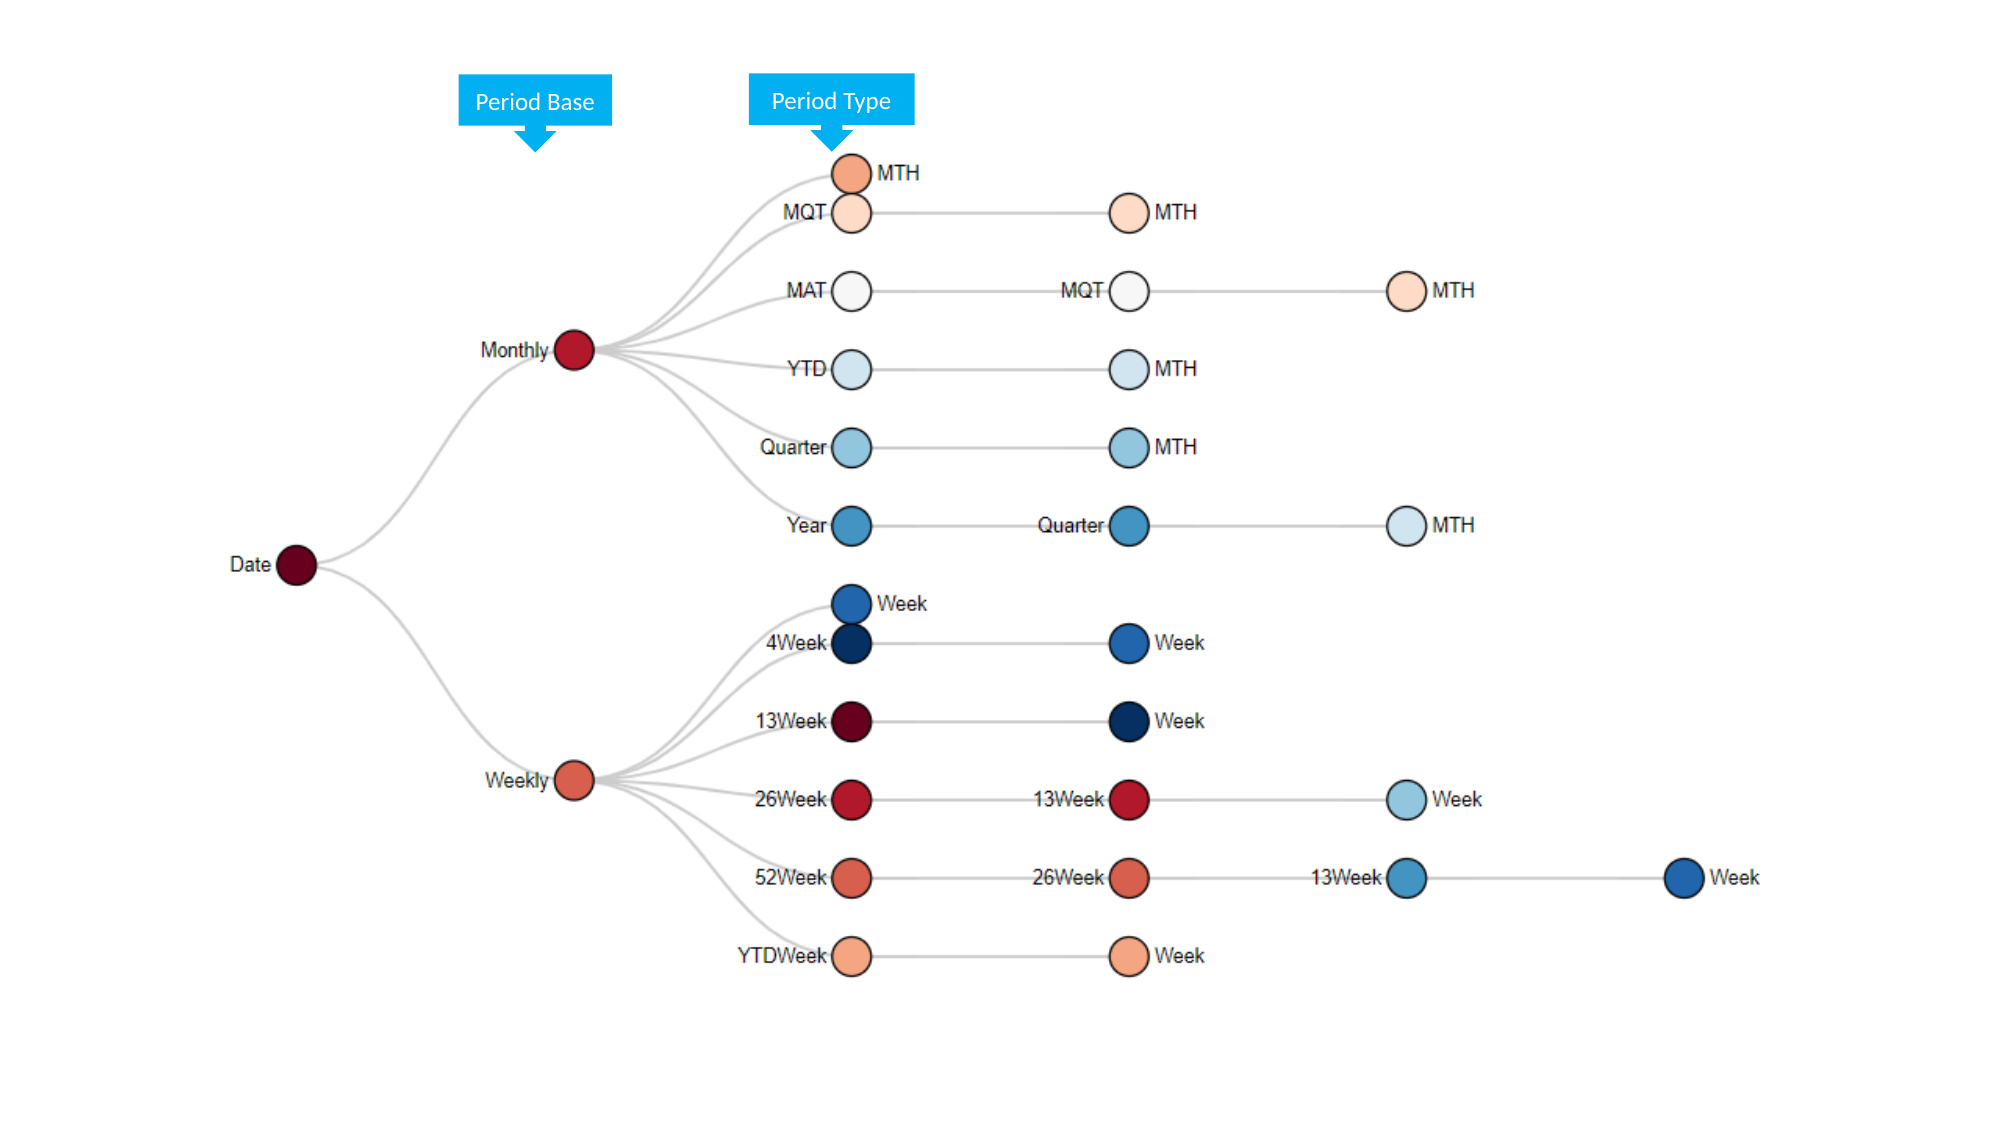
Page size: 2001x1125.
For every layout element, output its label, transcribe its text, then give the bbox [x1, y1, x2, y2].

text_box Period Base [458, 74, 613, 129]
picture [198, 129, 1785, 996]
text_box Period Type [748, 73, 915, 129]
